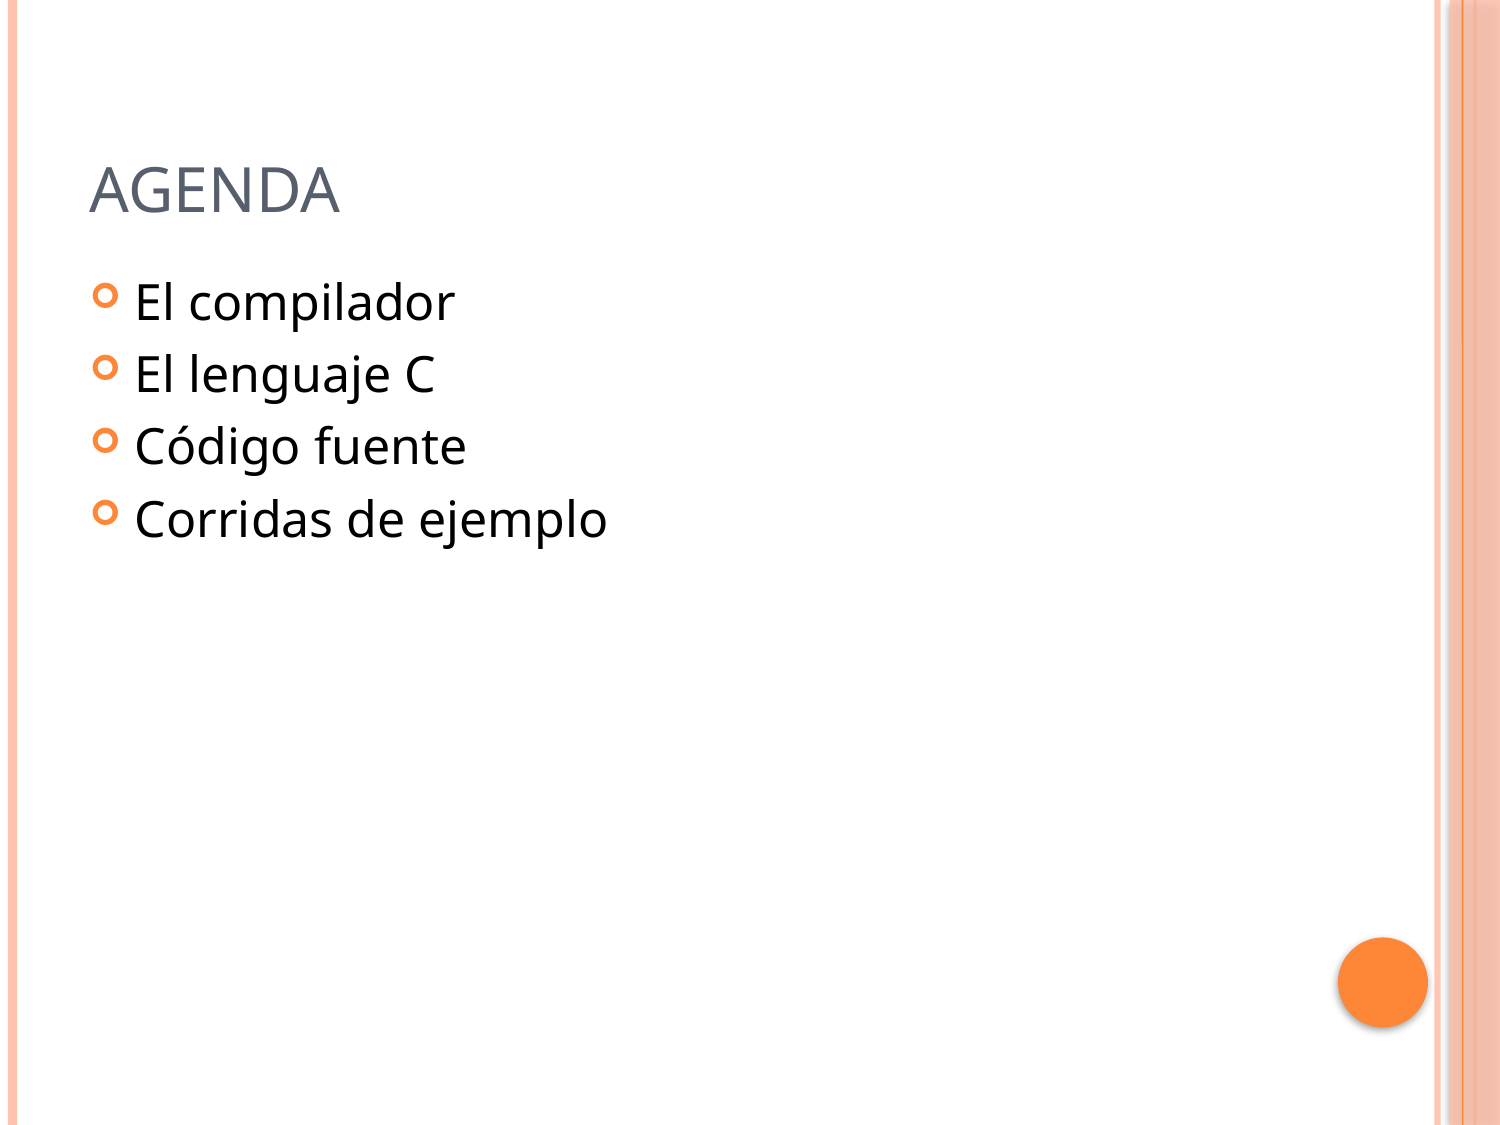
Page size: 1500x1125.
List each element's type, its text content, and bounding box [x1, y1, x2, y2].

list El compilador El lenguaje C Código fuente Corridas de ejemplo [75, 262, 1300, 1062]
title Agenda [75, 45, 1300, 233]
